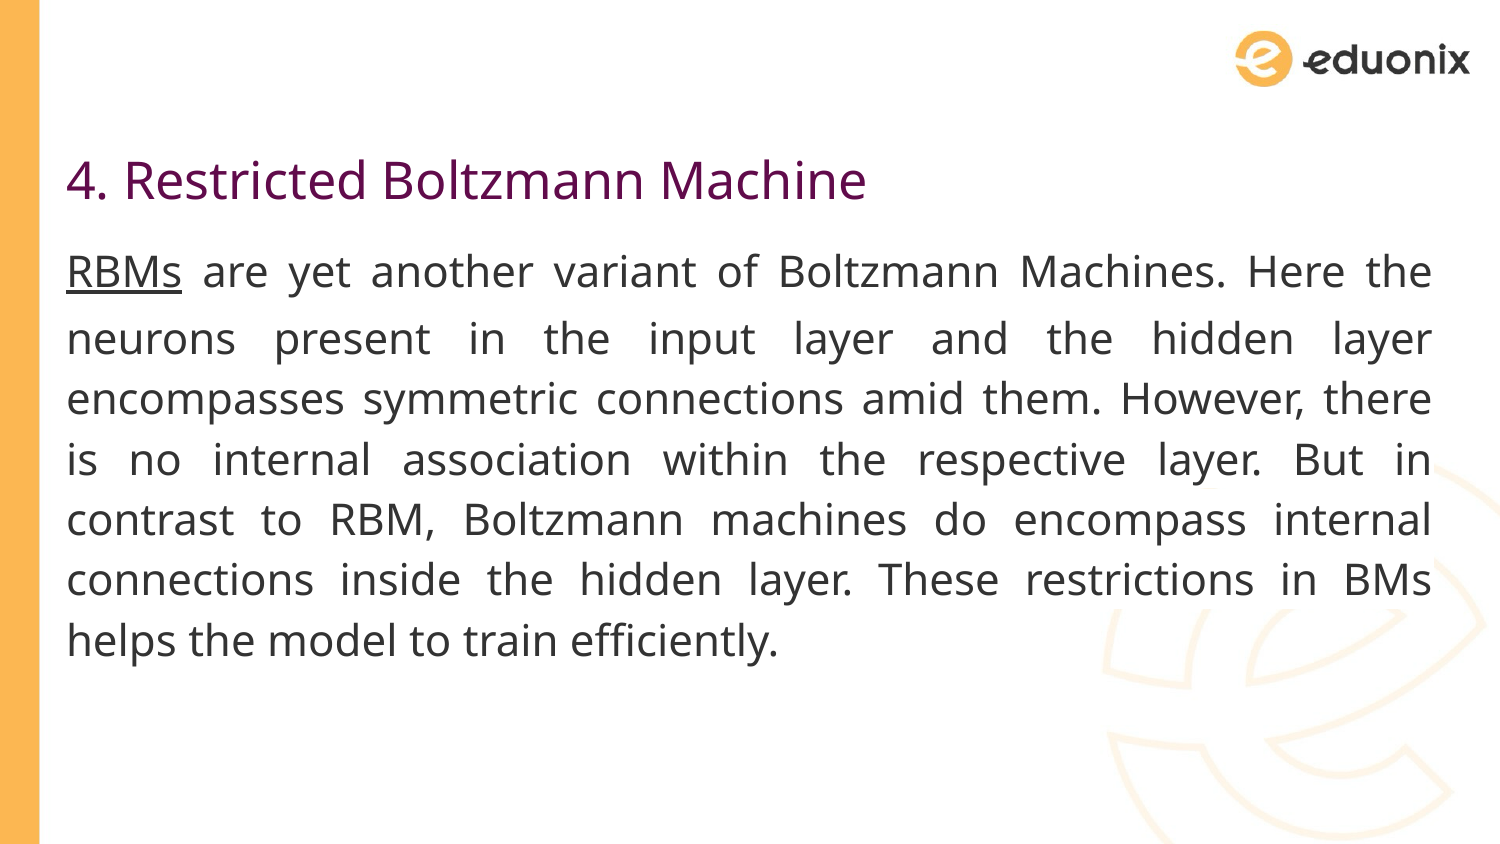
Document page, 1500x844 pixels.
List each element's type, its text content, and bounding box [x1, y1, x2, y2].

picture [0, 0, 1500, 844]
list 4. Restricted Boltzmann Machine RBMs are yet another variant of Boltzmann Machines. Here the neurons present in the input layer and the hidden layer encompasses symmetric connections amid them. However, there is no internal association within the respective layer. But in contrast to RBM, Boltzmann machines do encompass internal connections inside the hidden layer. These restrictions in BMs helps the model to train efficiently. [51, 113, 1449, 750]
